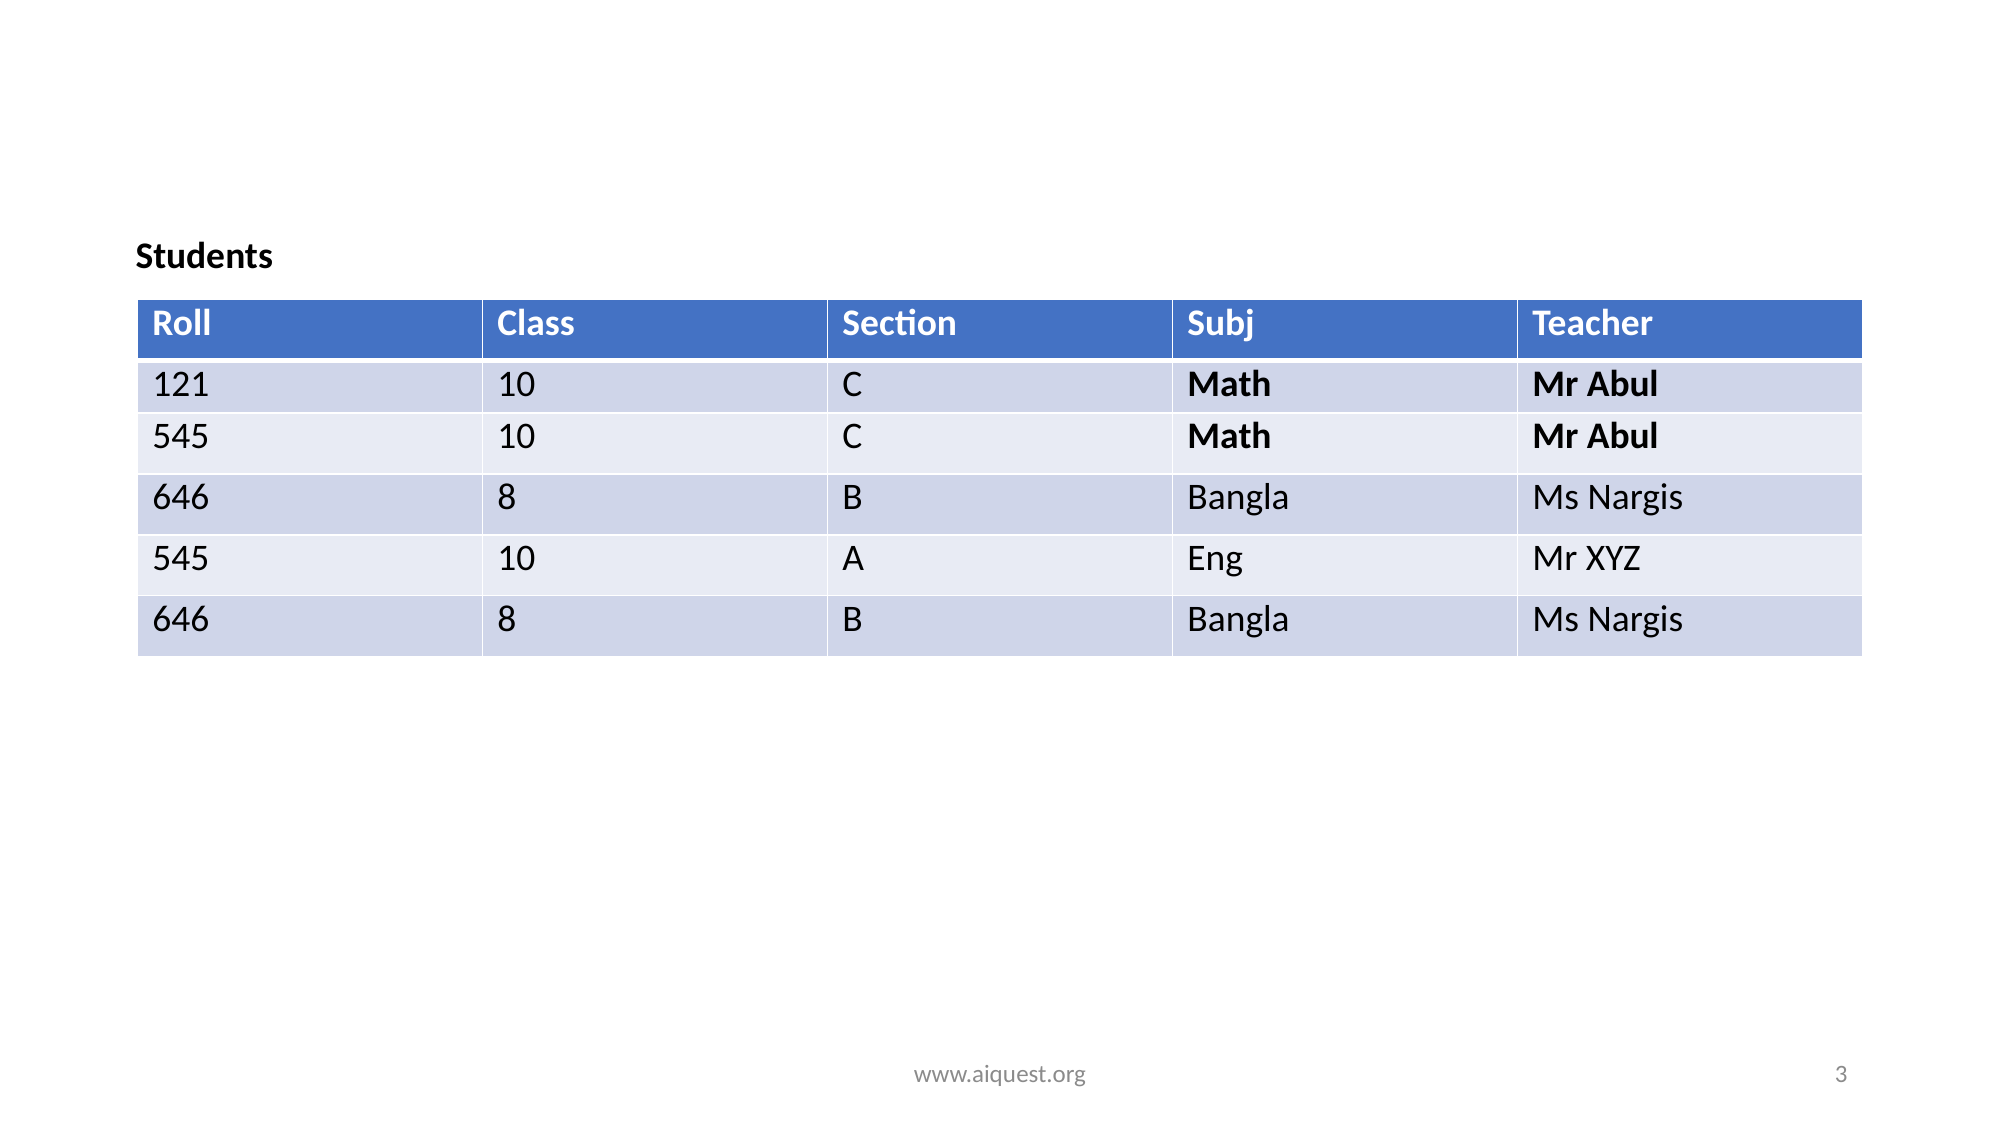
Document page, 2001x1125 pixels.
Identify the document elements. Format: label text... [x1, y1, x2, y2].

table_cell Mr XYZ [1518, 536, 1862, 595]
table_cell C [828, 363, 1172, 412]
table_cell B [828, 596, 1172, 656]
table_cell Ms Nargis [1518, 475, 1862, 534]
table_cell C [828, 414, 1172, 473]
slide_number 3 [1412, 1042, 1863, 1103]
table_cell B [828, 475, 1172, 534]
table_cell 10 [483, 363, 827, 412]
table_cell 545 [138, 536, 482, 595]
table_cell 8 [483, 596, 827, 656]
table_cell Bangla [1173, 596, 1517, 656]
table_cell Bangla [1173, 475, 1517, 534]
table_cell 10 [483, 414, 827, 473]
table_header Roll [138, 300, 482, 358]
table_cell Ms Nargis [1518, 596, 1862, 656]
table_cell Eng [1173, 536, 1517, 595]
table_cell 10 [483, 536, 827, 595]
table_cell 121 [138, 363, 482, 412]
table_header Class [483, 300, 827, 358]
table_cell A [828, 536, 1172, 595]
footer www.aiquest.org [662, 1042, 1338, 1103]
table_header Subj [1173, 300, 1517, 358]
table_cell 646 [138, 475, 482, 534]
table_cell Mr Abul [1518, 363, 1862, 412]
table_header Section [828, 300, 1172, 358]
table_cell 8 [483, 475, 827, 534]
table_header Teacher [1518, 300, 1862, 358]
text_box Students [120, 224, 799, 284]
table_cell Math [1173, 414, 1517, 473]
table_cell 646 [138, 596, 482, 656]
table_cell Mr Abul [1518, 414, 1862, 473]
table_cell 545 [138, 414, 482, 473]
table_cell Math [1173, 363, 1517, 412]
